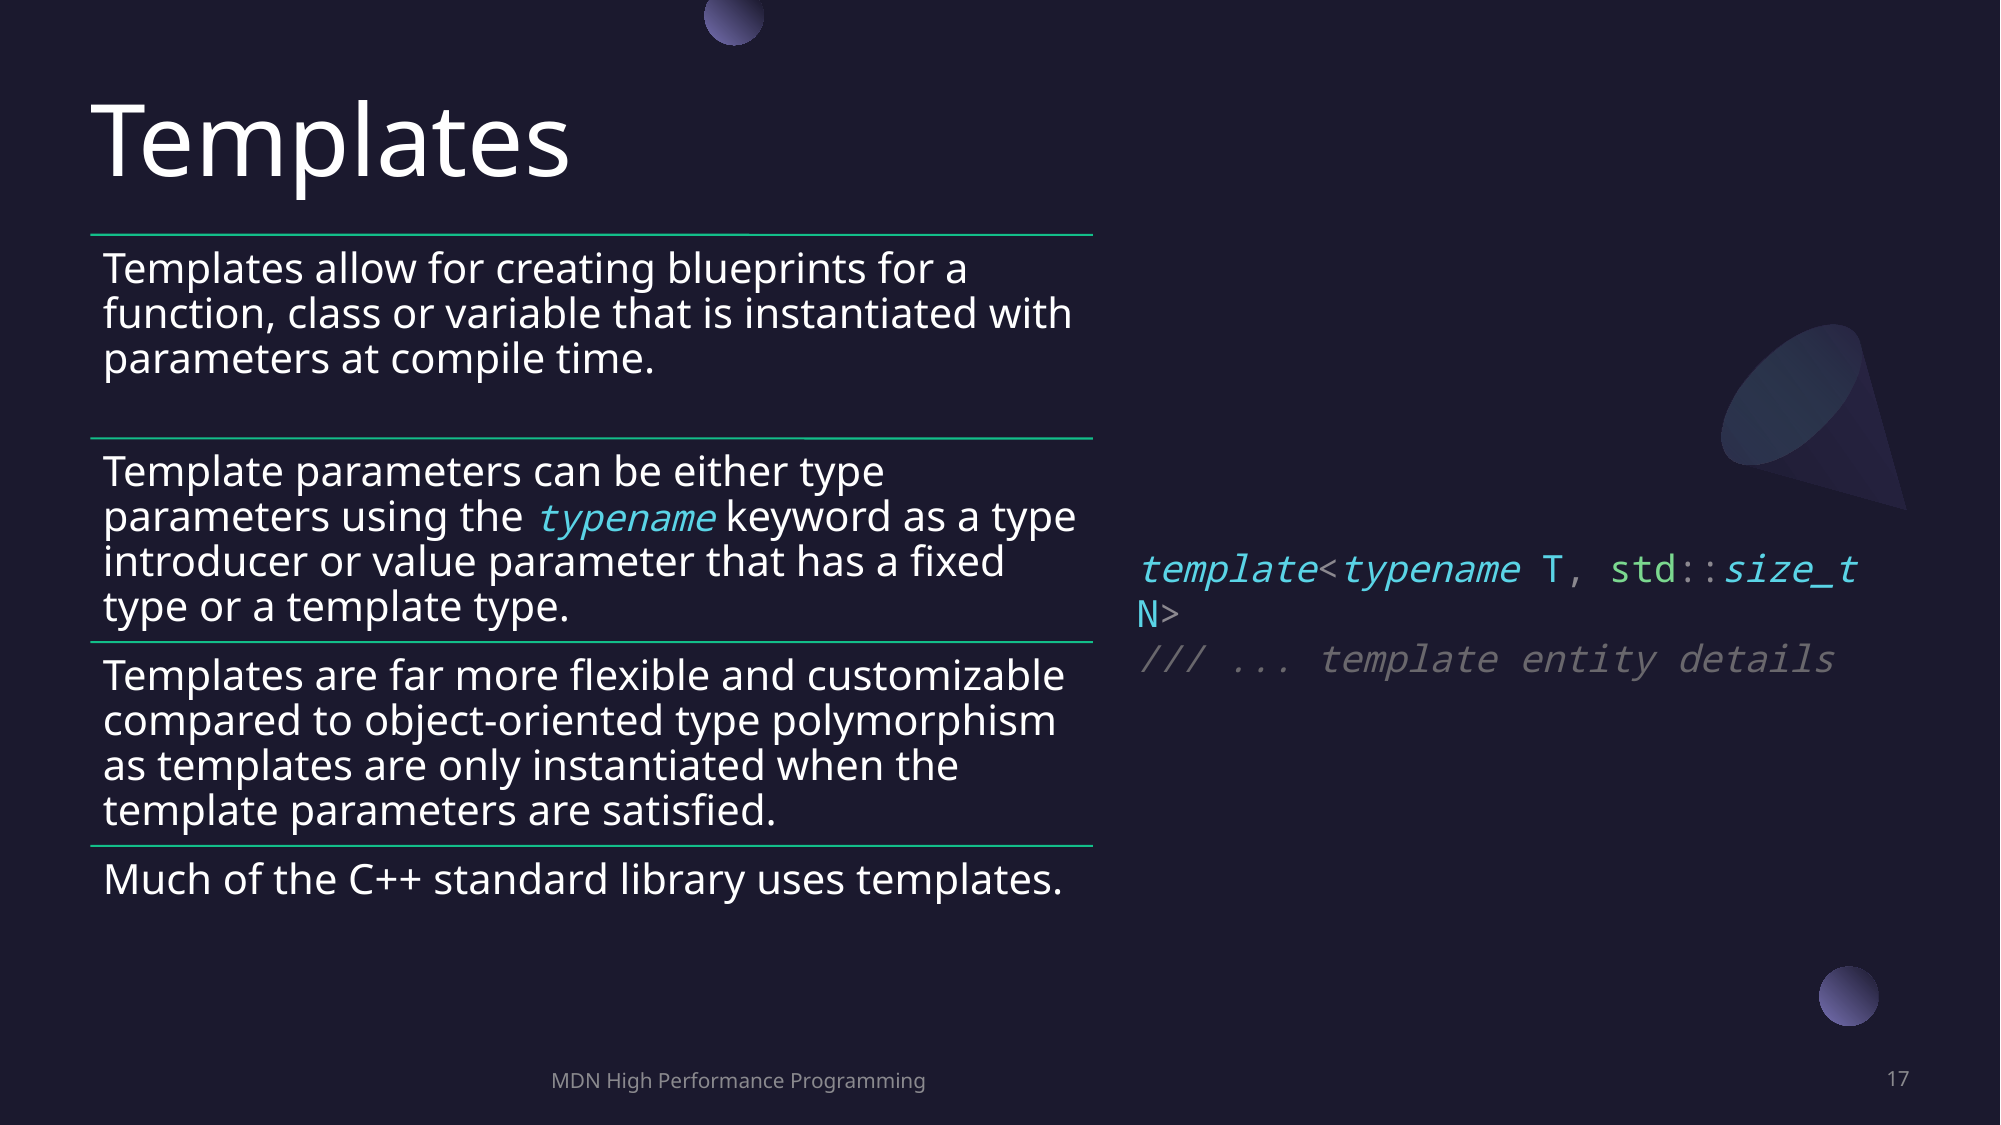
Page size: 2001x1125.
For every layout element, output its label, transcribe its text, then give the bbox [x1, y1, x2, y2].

text_box [703, 0, 765, 47]
slide_number 17 [1632, 1067, 1910, 1093]
title Templates [90, 90, 1911, 217]
text_box template<typename T, std::size_t N> /// ... template entity details [1121, 537, 1886, 688]
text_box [1702, 332, 1922, 541]
footer MDN High Performance Programming [551, 1067, 1598, 1093]
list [90, 234, 1093, 1050]
